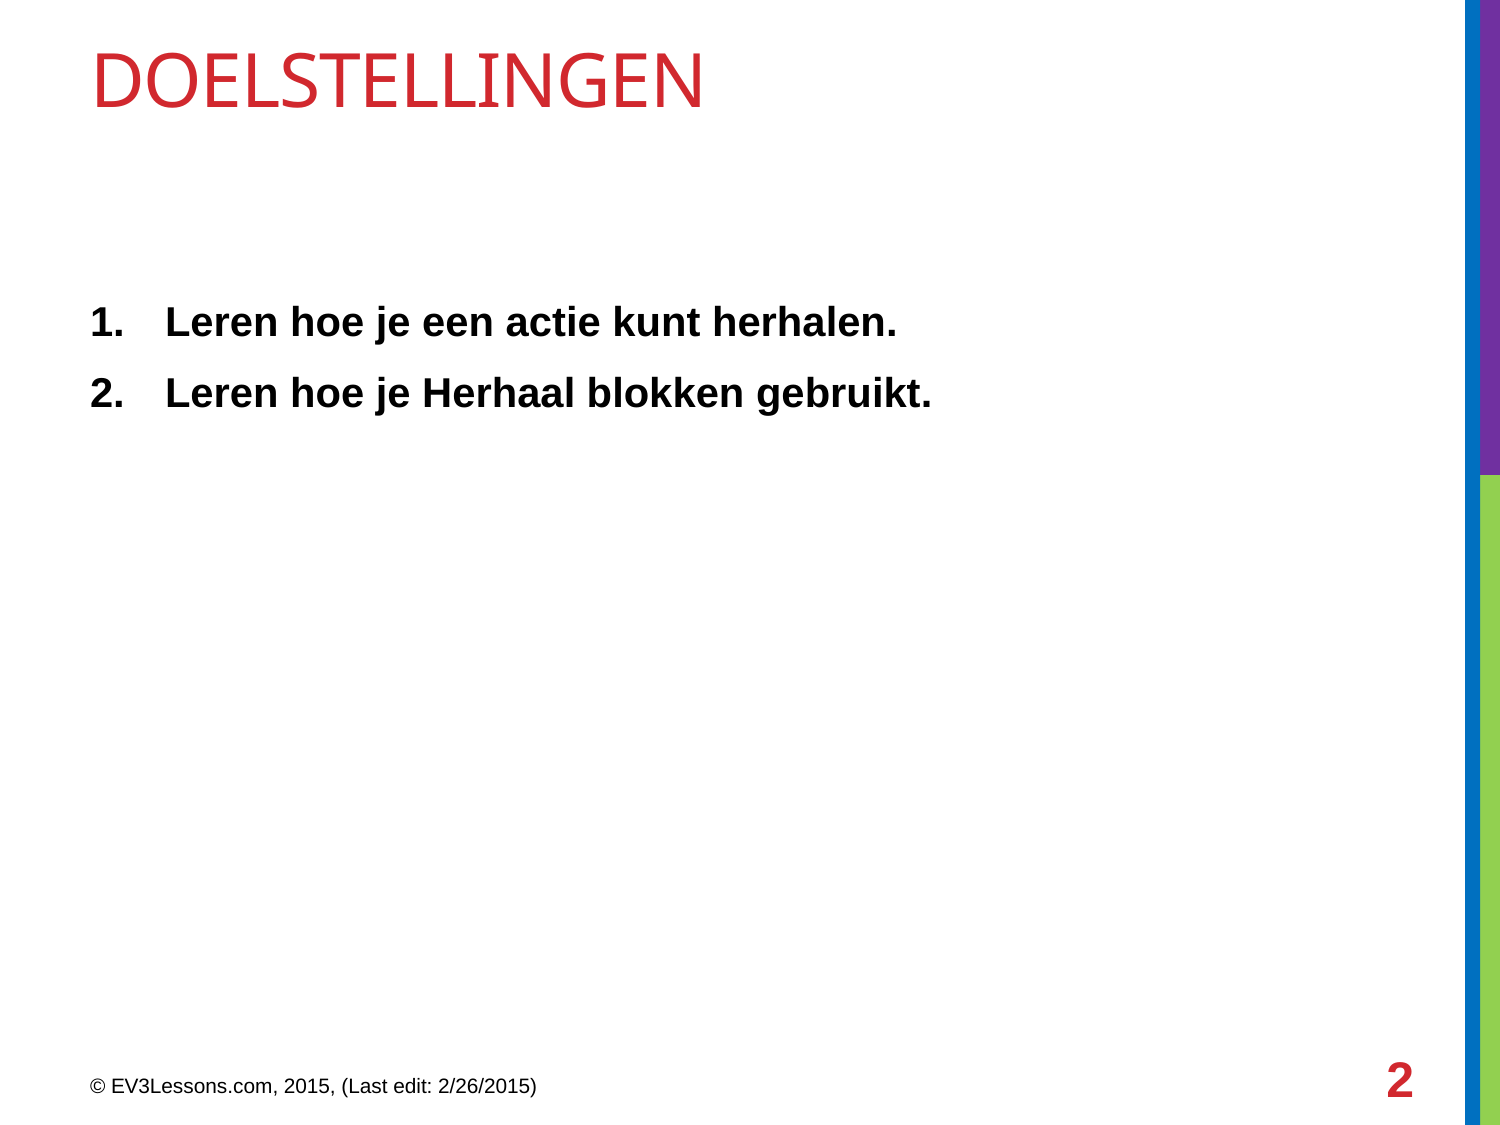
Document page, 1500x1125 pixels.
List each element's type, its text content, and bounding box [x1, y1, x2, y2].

footer © EV3Lessons.com, 2015, (Last edit: 2/26/2015) [75, 1065, 638, 1112]
title DOELSTELLINGEN [75, 25, 1428, 250]
list Leren hoe je een actie kunt herhalen. Leren hoe je Herhaal blokken gebruikt. [75, 287, 1428, 1005]
slide_number 2 [1371, 1047, 1469, 1108]
